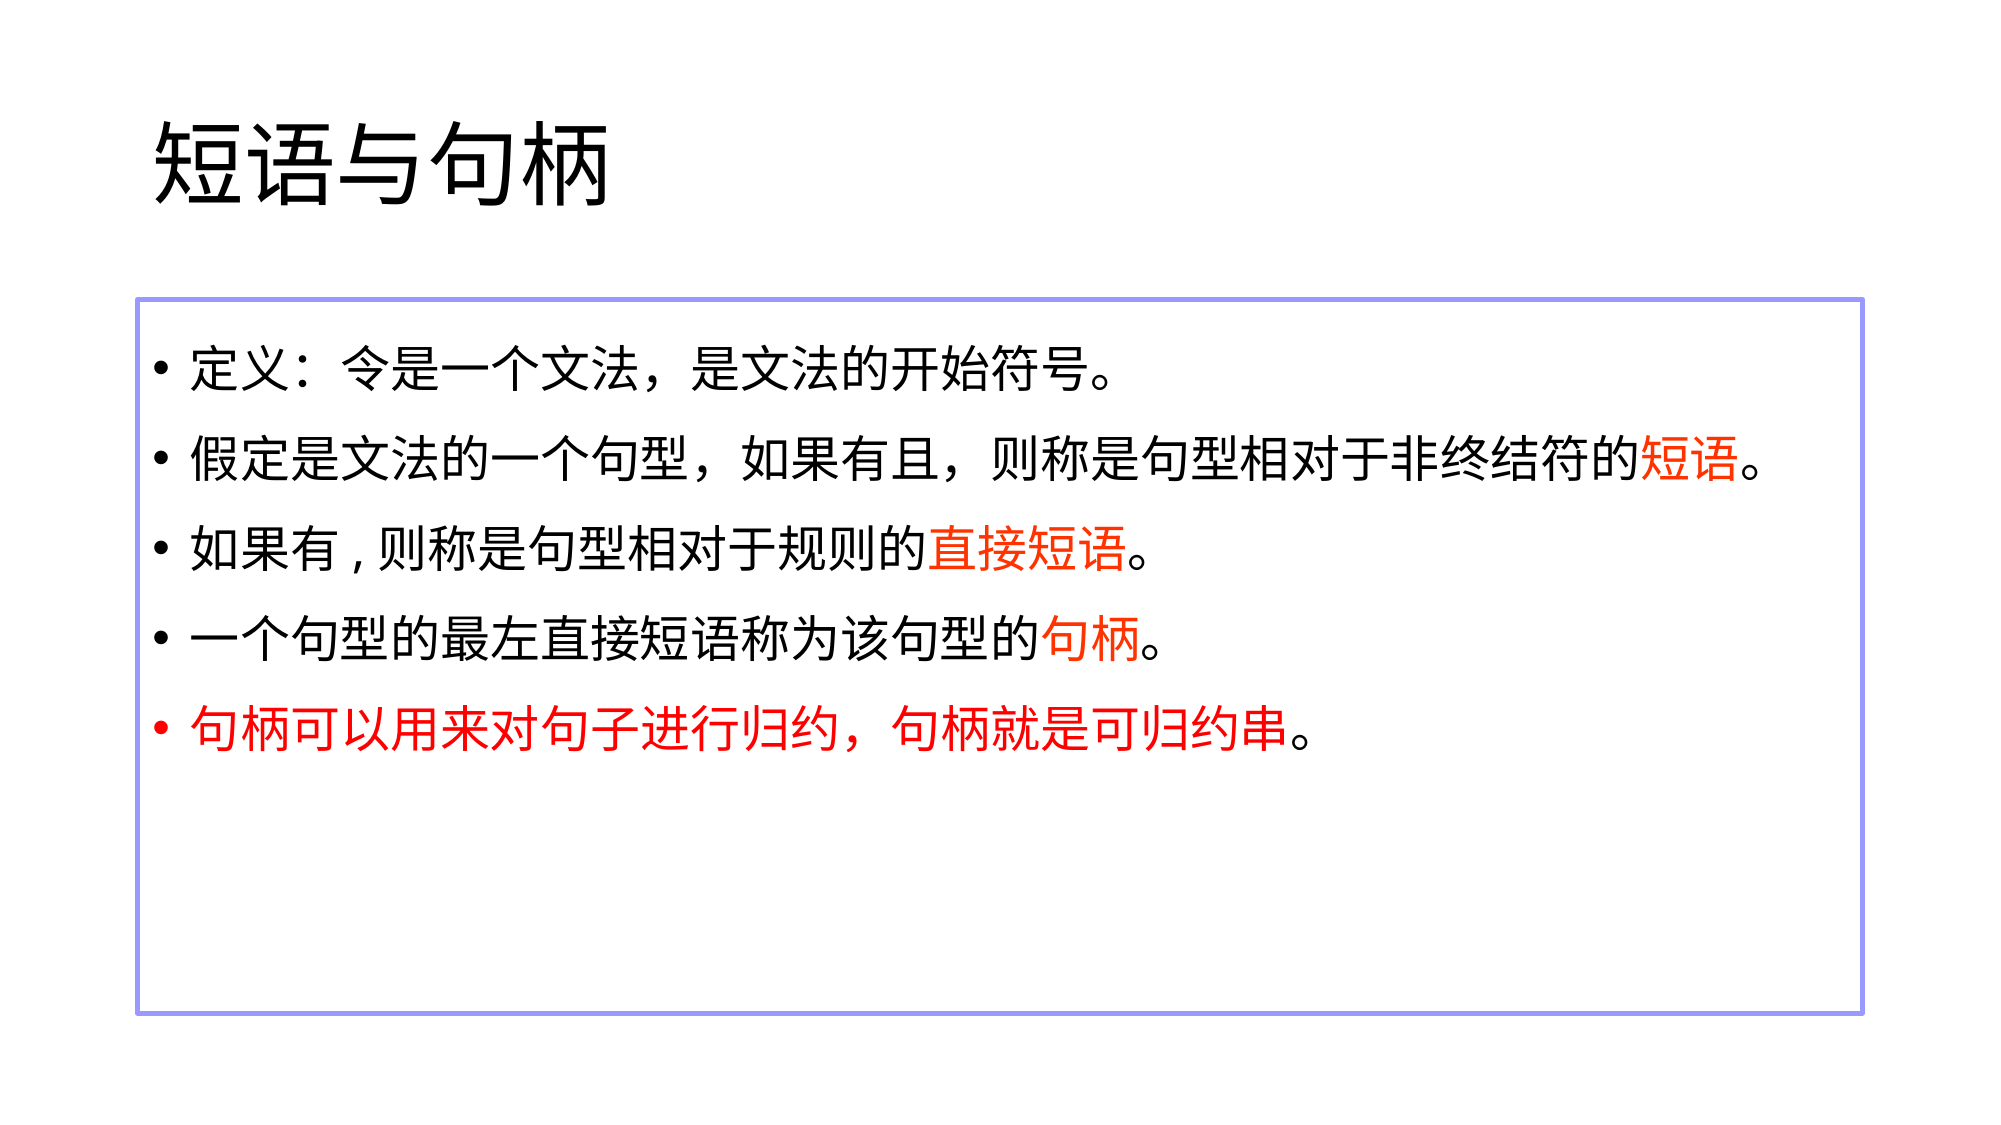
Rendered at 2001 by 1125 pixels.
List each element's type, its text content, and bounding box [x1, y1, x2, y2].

title 短语与句柄 [137, 59, 1863, 278]
